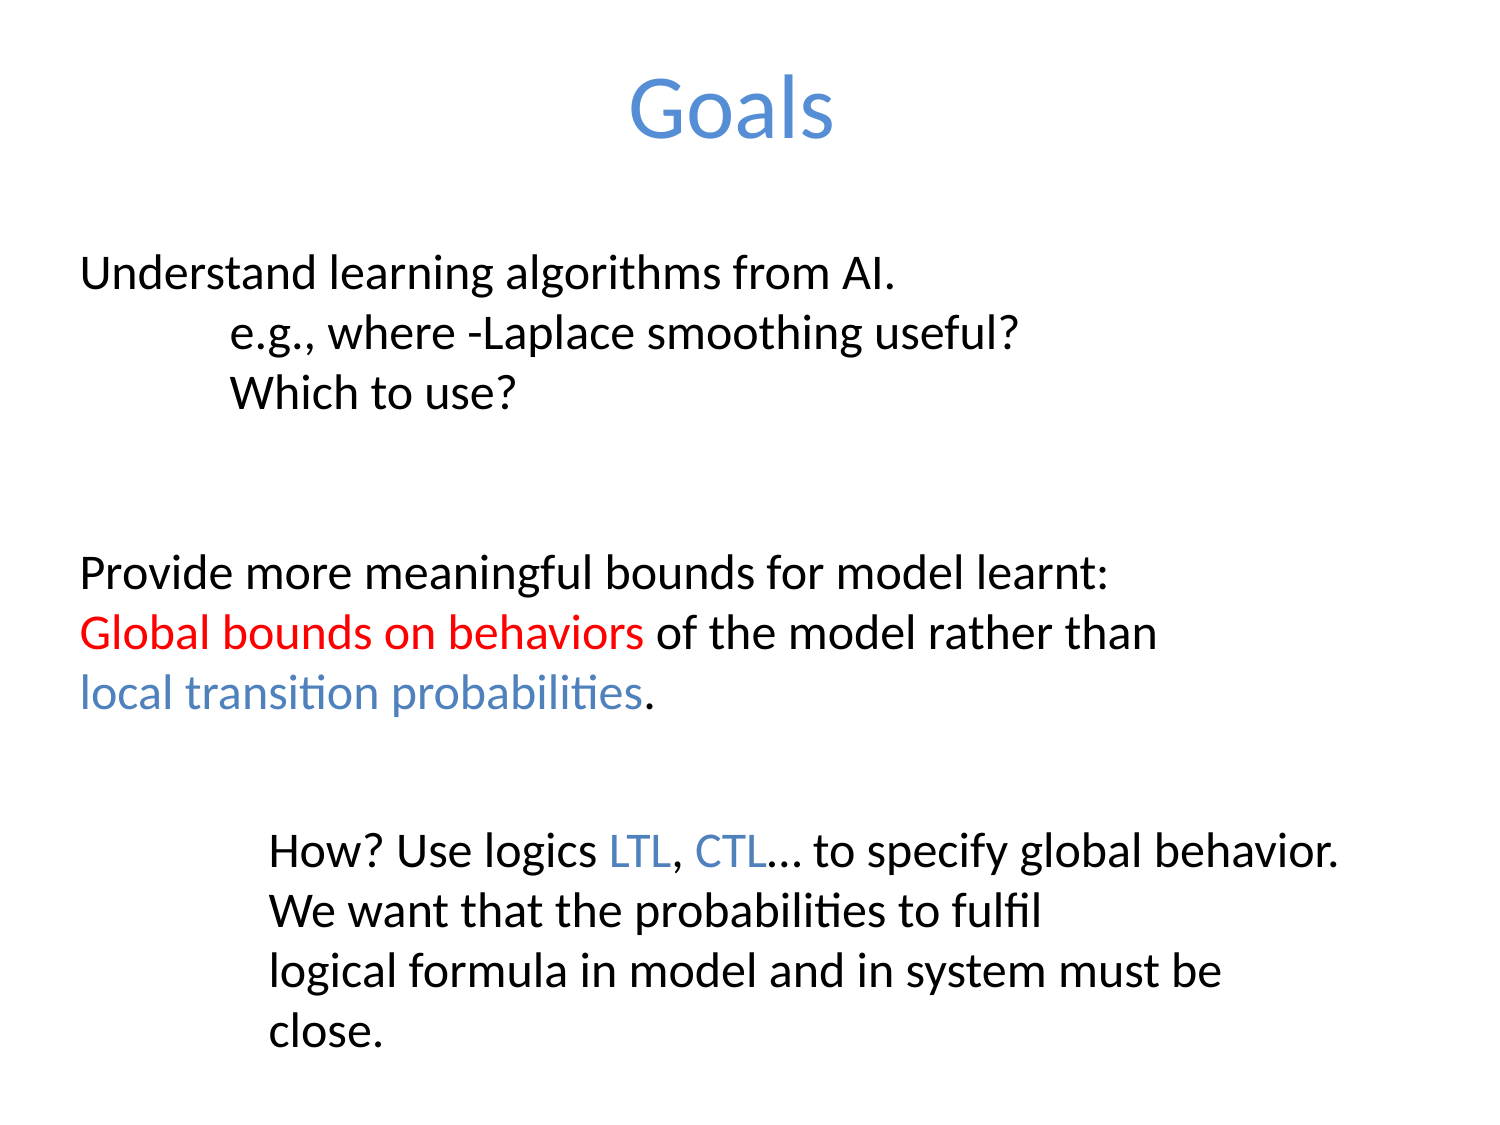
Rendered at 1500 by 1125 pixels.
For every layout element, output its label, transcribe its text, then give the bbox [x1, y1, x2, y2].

title Goals [29, 30, 1436, 173]
text_box How? Use logics LTL, CTL… to specify global behavior. We want that the probabilities to fulfil logical formula in model and in system must be close. [253, 810, 1365, 1066]
